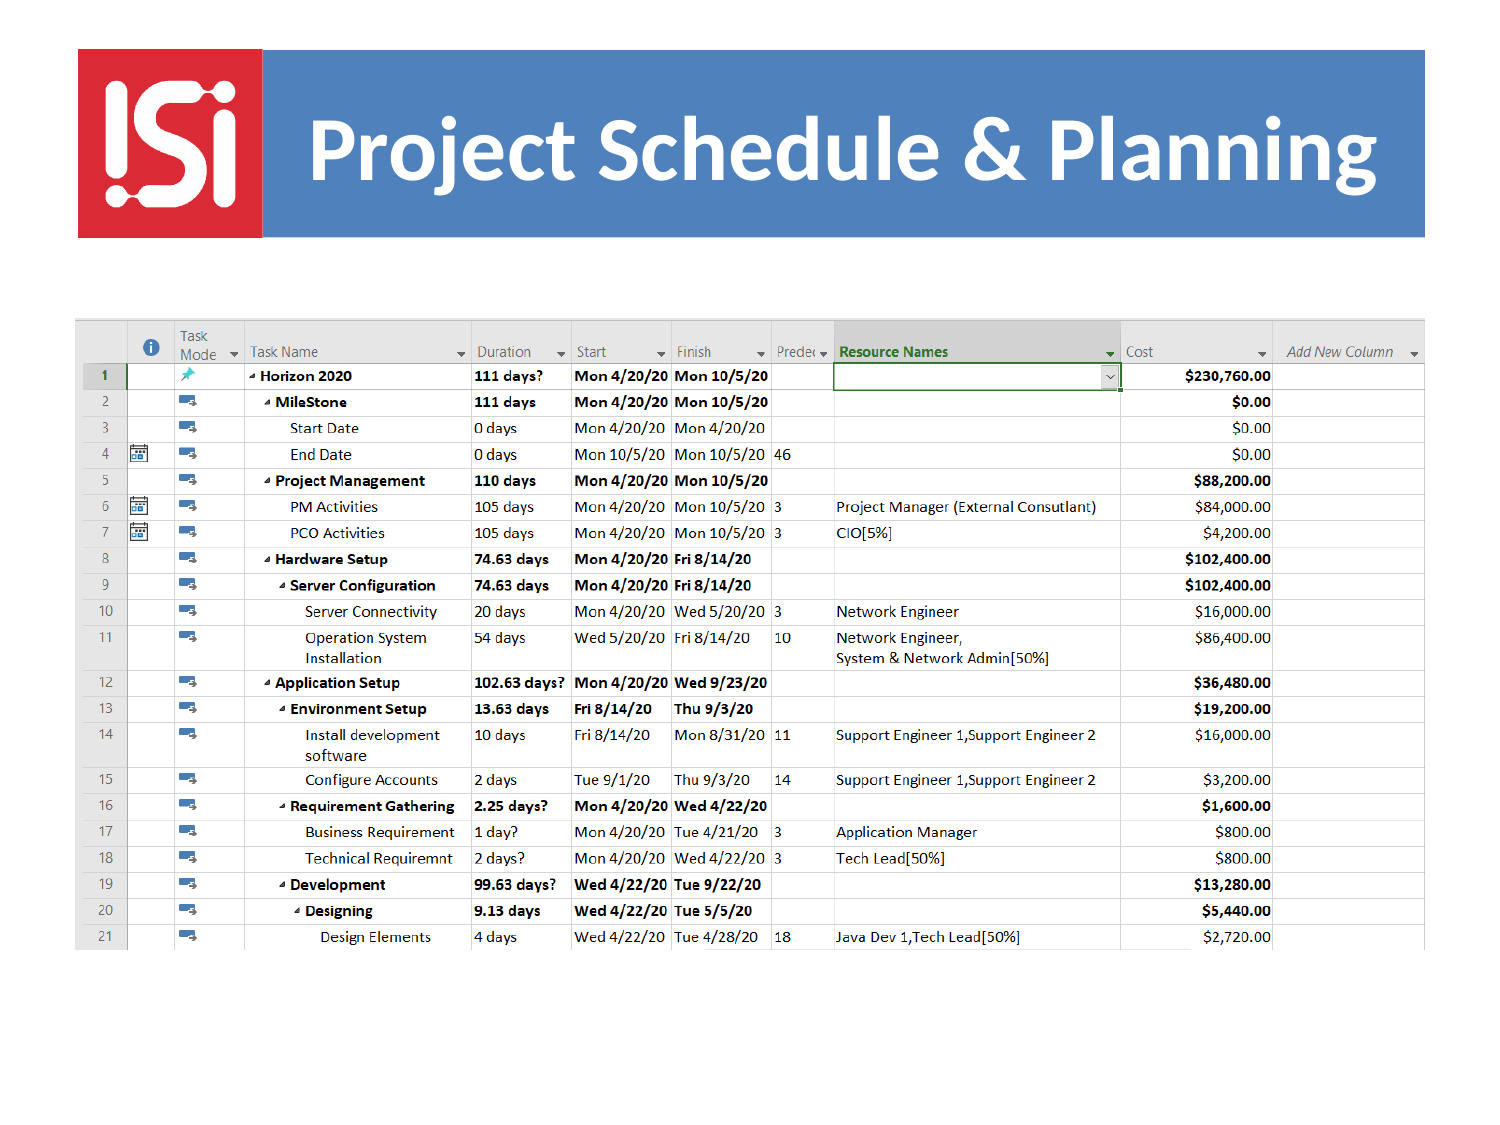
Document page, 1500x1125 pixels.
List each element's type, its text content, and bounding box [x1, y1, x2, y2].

picture [77, 49, 263, 238]
title Project Schedule & Planning [263, 50, 1425, 238]
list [74, 317, 1426, 950]
